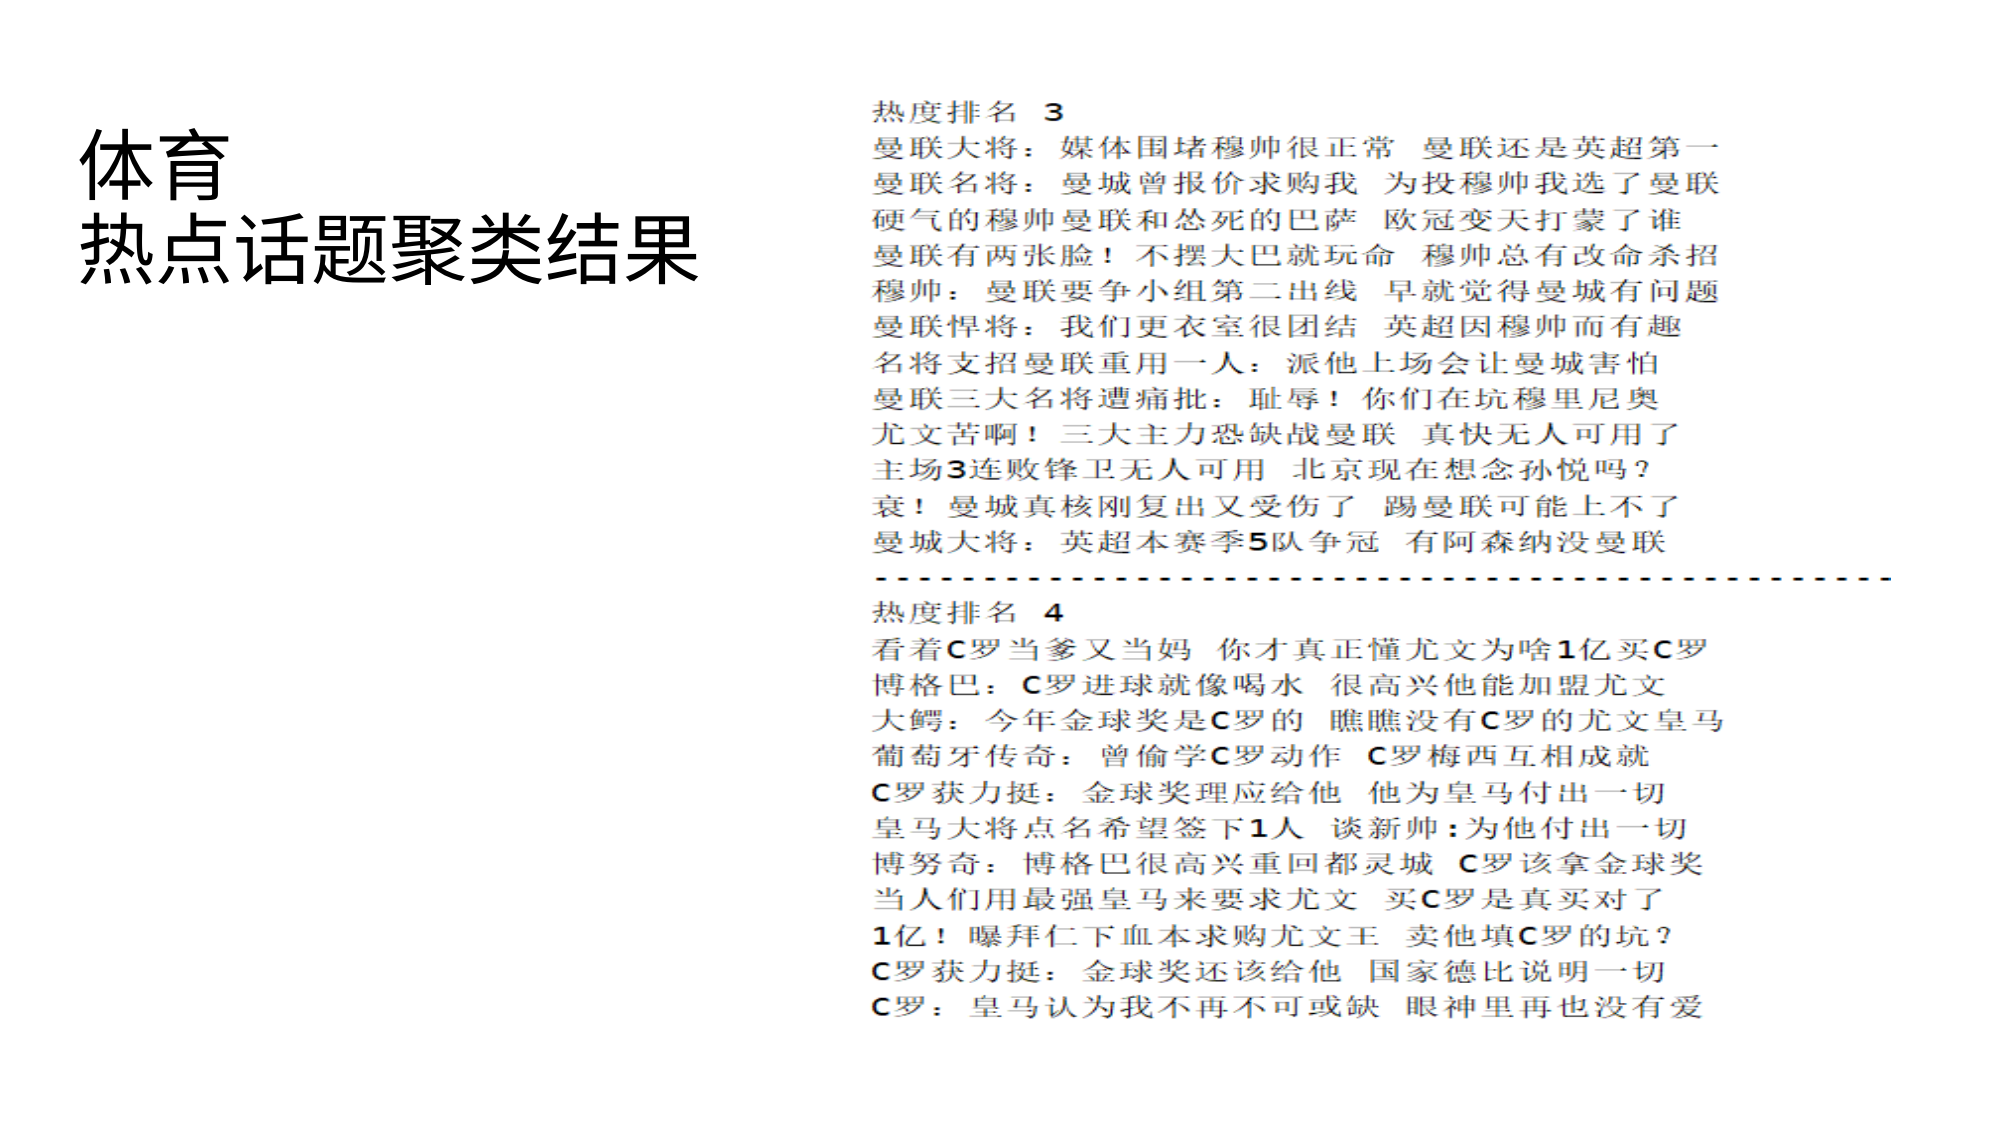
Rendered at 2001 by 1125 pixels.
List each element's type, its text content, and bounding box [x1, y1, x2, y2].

picture [849, 87, 1891, 1043]
title 体育 热点话题聚类结果 [62, 118, 792, 305]
